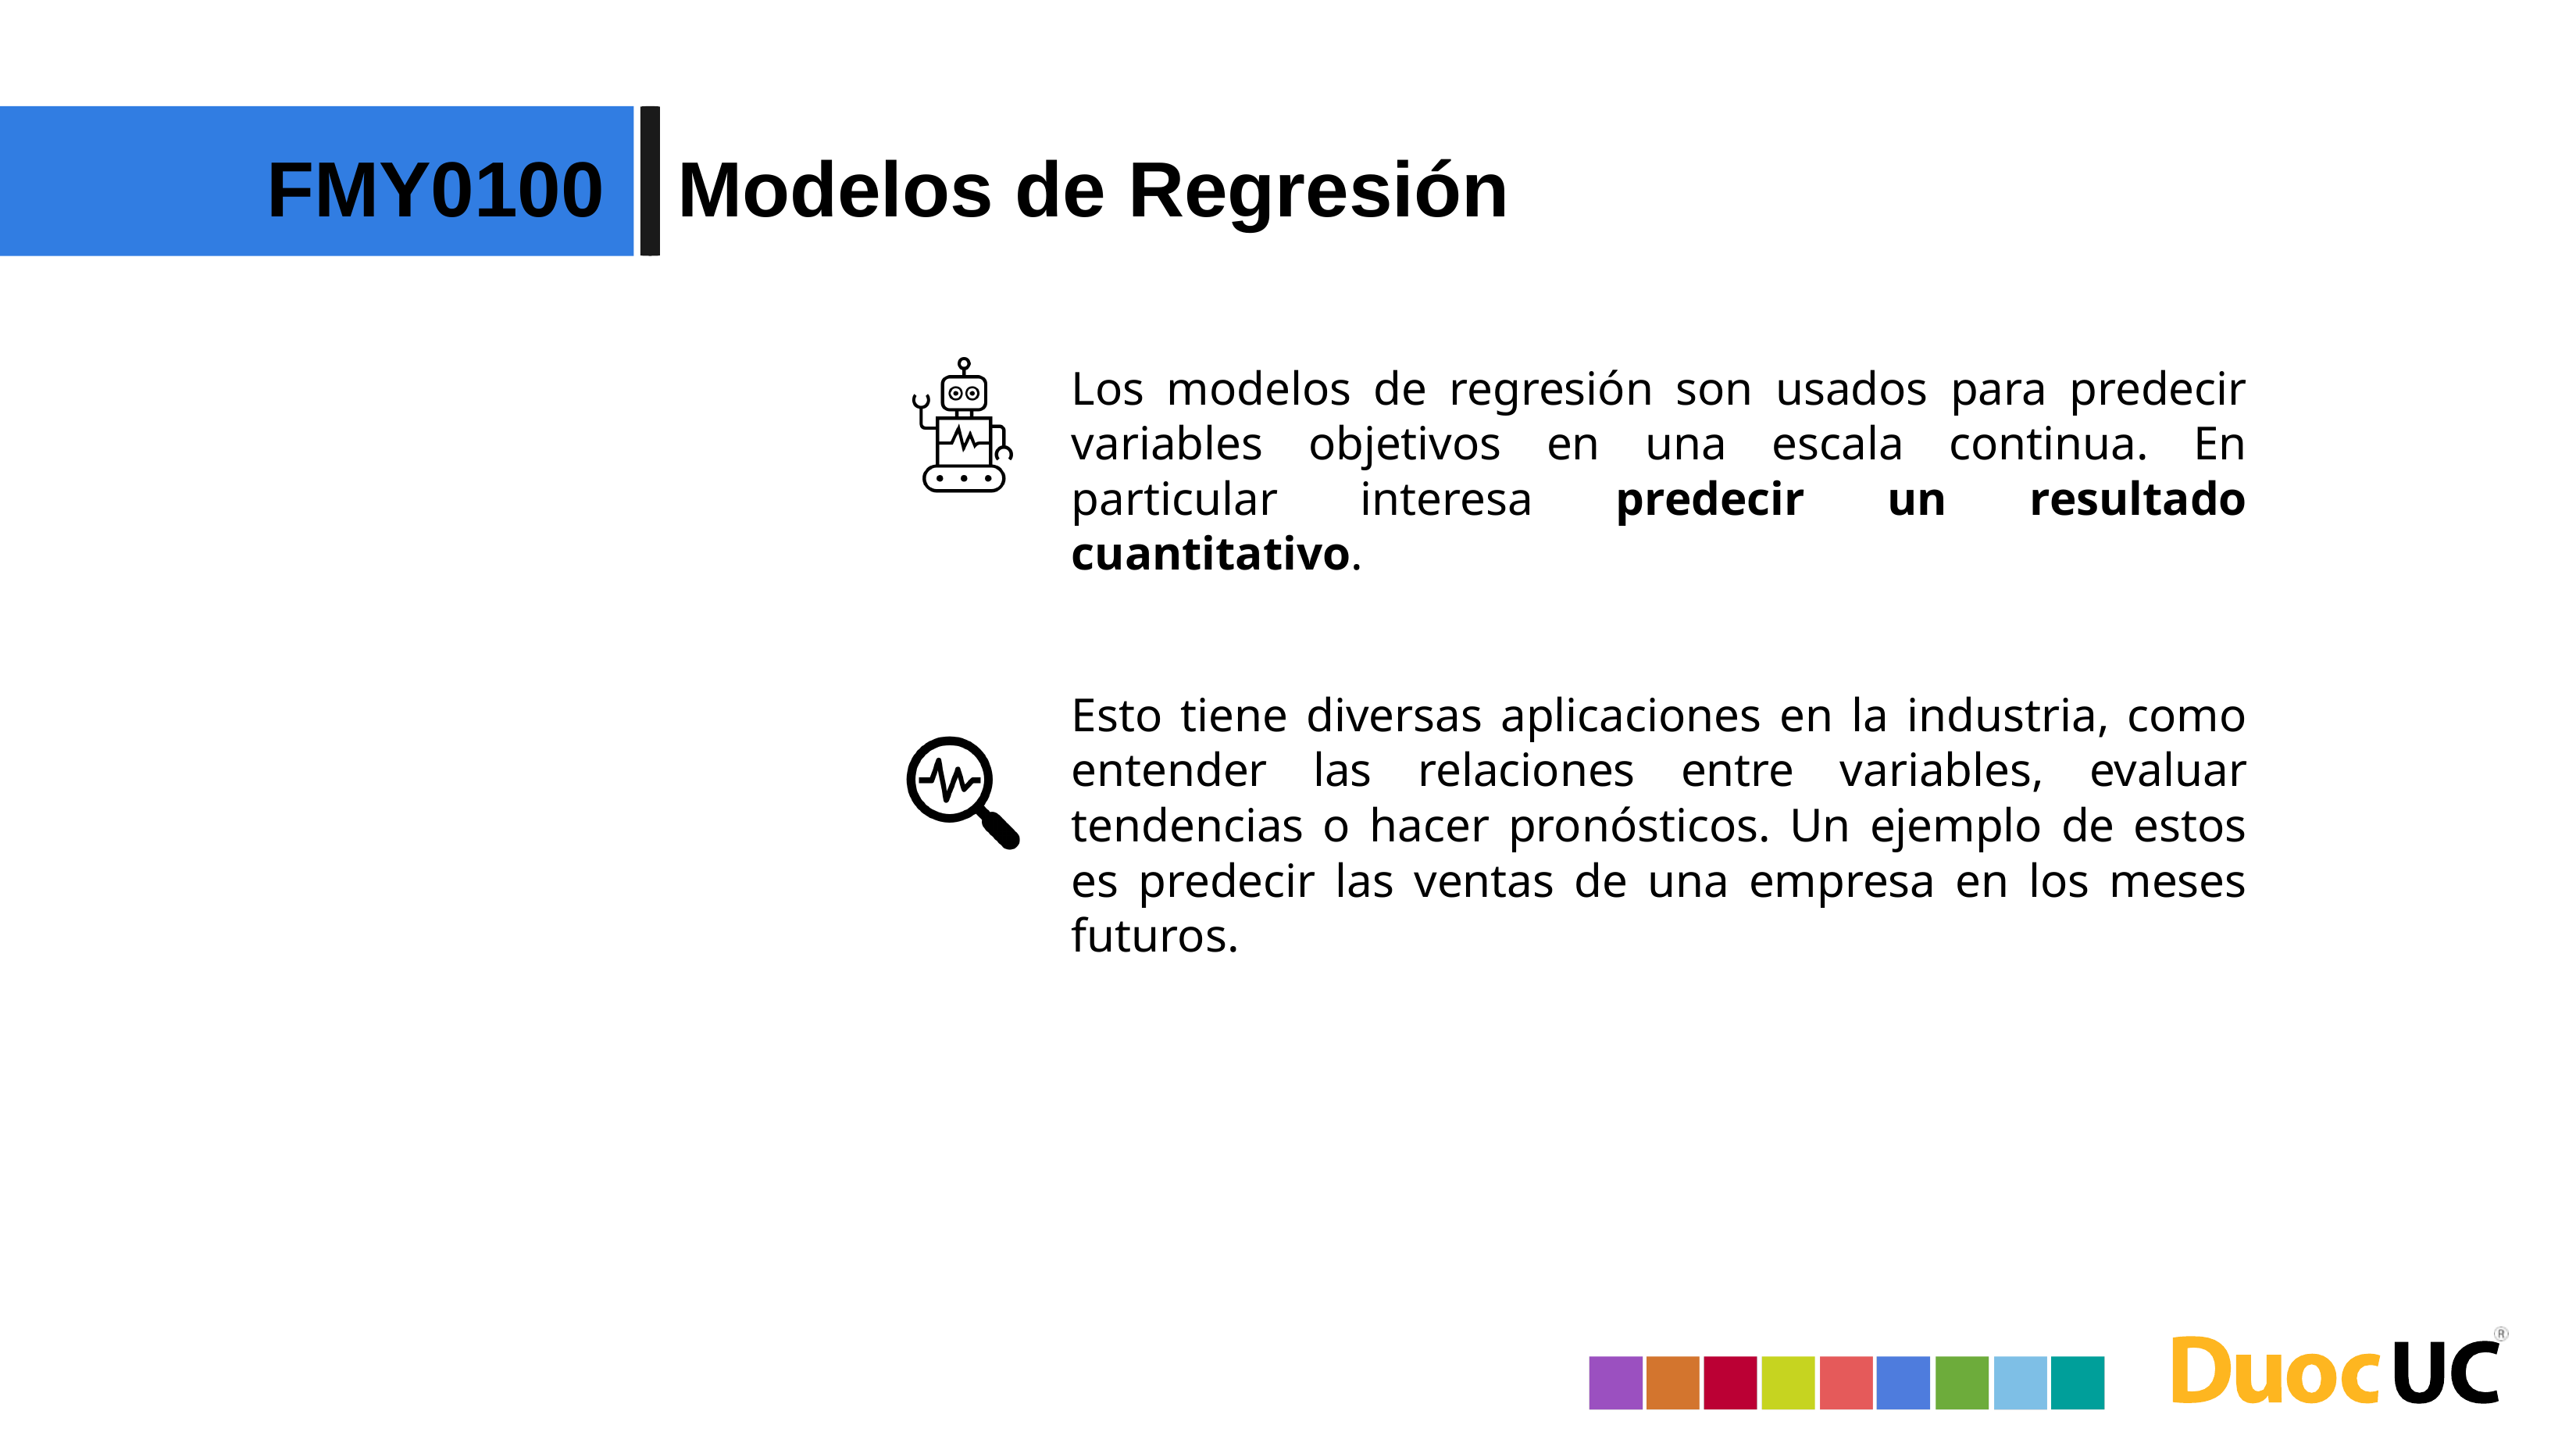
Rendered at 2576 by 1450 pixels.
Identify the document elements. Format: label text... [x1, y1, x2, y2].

list FMY0100 [67, 138, 605, 234]
text_box Esto tiene diversas aplicaciones en la industria, como entender las relaciones entre variables, evaluar tendencias o hacer pronósticos. Un ejemplo de estos es predecir las ventas de una empresa en los meses futuros. [1065, 585, 2248, 962]
picture [1579, 1327, 2121, 1434]
picture [2494, 1327, 2509, 1341]
picture [894, 724, 1033, 862]
text_box Los modelos de regresión son usados para predecir variables objetivos en una escala continua. En particular interesa predecir un resultado cuantitativo. [1065, 347, 2248, 580]
picture [883, 346, 1044, 506]
list Modelos de Regresión [677, 138, 1971, 234]
